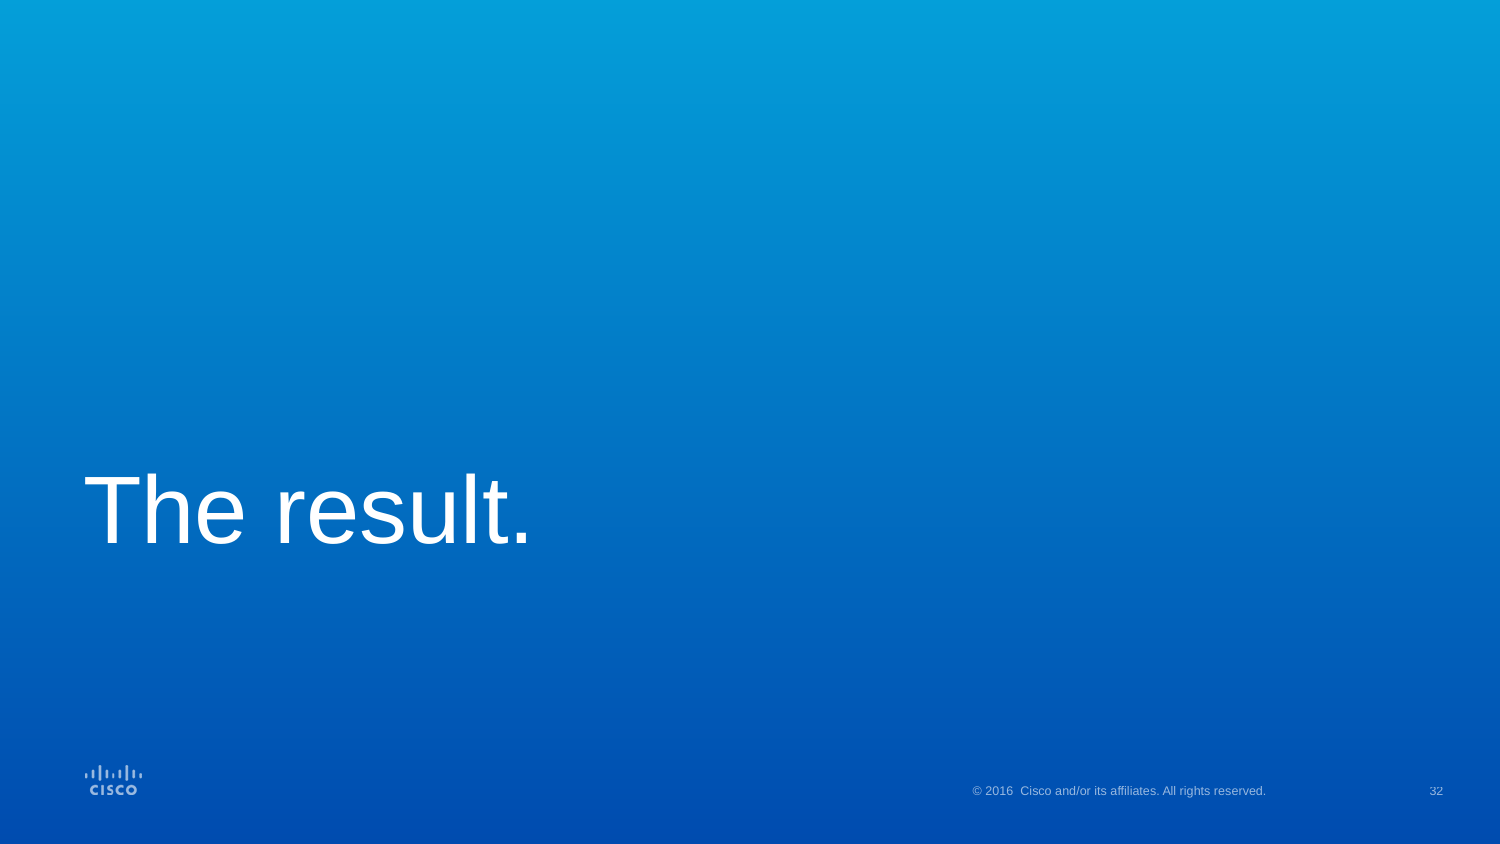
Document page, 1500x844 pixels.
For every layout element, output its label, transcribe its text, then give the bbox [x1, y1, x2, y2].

title The result. [68, 150, 1315, 572]
